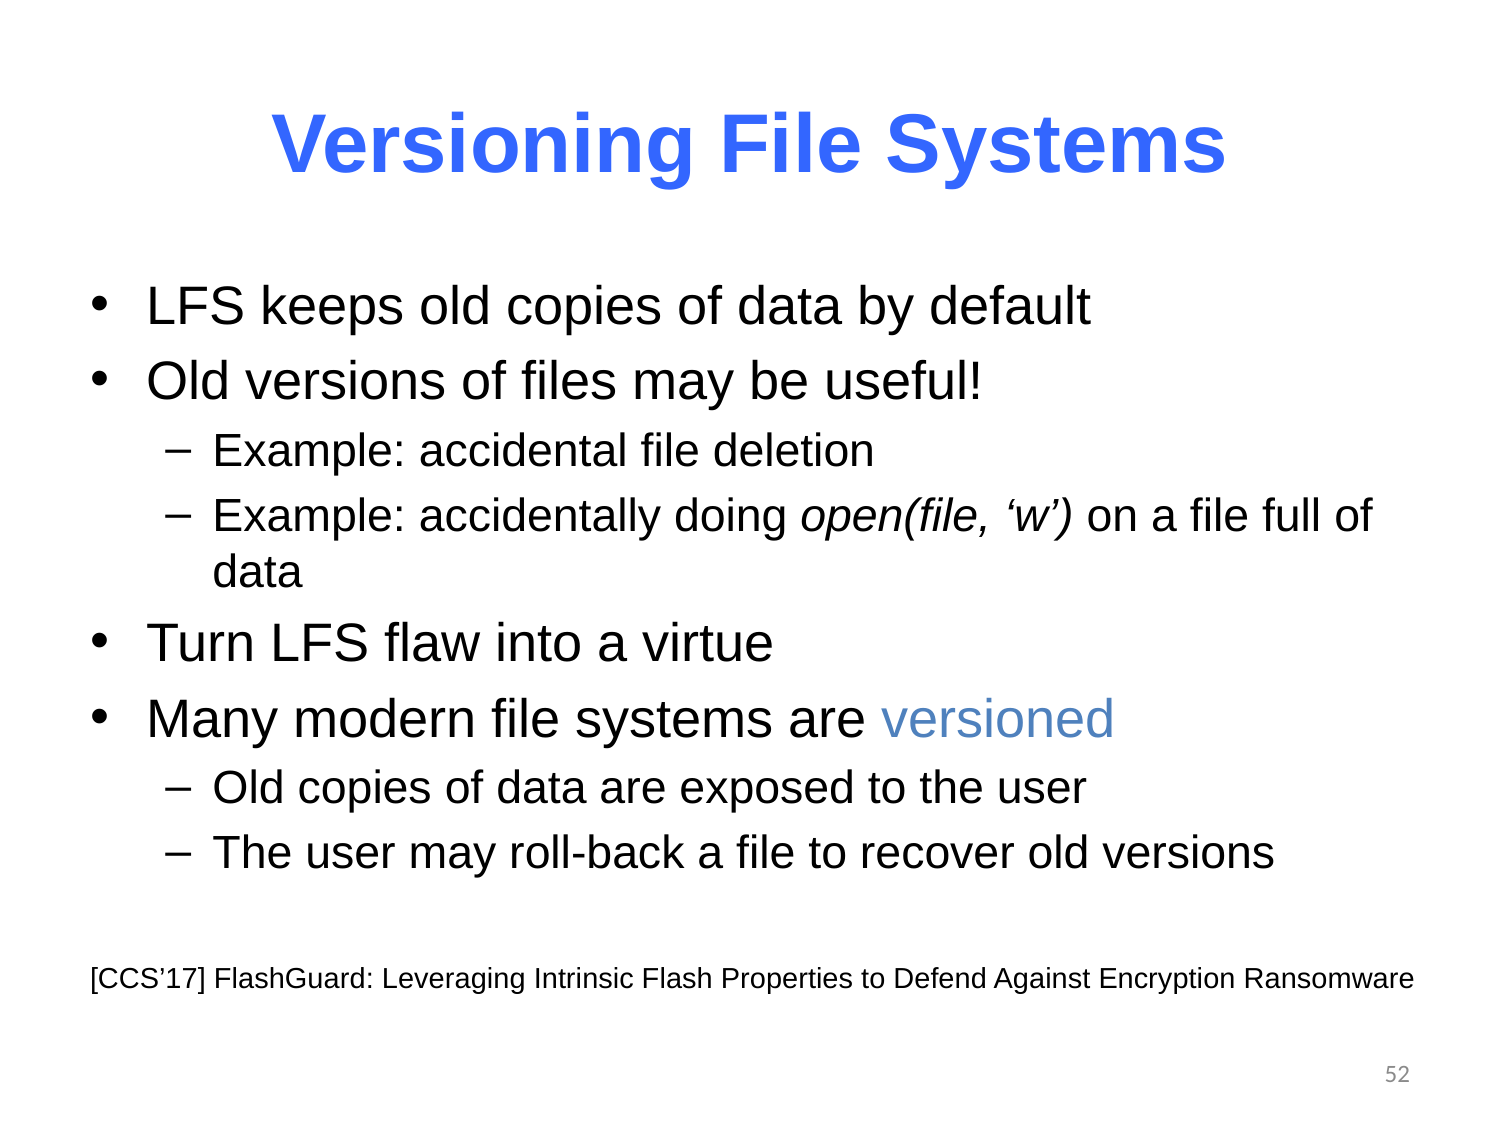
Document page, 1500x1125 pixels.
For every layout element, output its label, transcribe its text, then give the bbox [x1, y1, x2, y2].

list LFS keeps old copies of data by default Old versions of files may be useful! Example: accidental file deletion Example: accidentally doing open(file, ‘w’) on a file full of data Turn LFS flaw into a virtue Many modern file systems are versioned Old copies of data are exposed to the user The user may roll-back a file to recover old versions [CCS’17] FlashGuard: Leveraging Intrinsic Flash Properties to Defend Against Encryption Ransomware [75, 262, 1459, 1005]
slide_number 52 [1074, 1042, 1425, 1103]
title Versioning File Systems [75, 45, 1425, 233]
